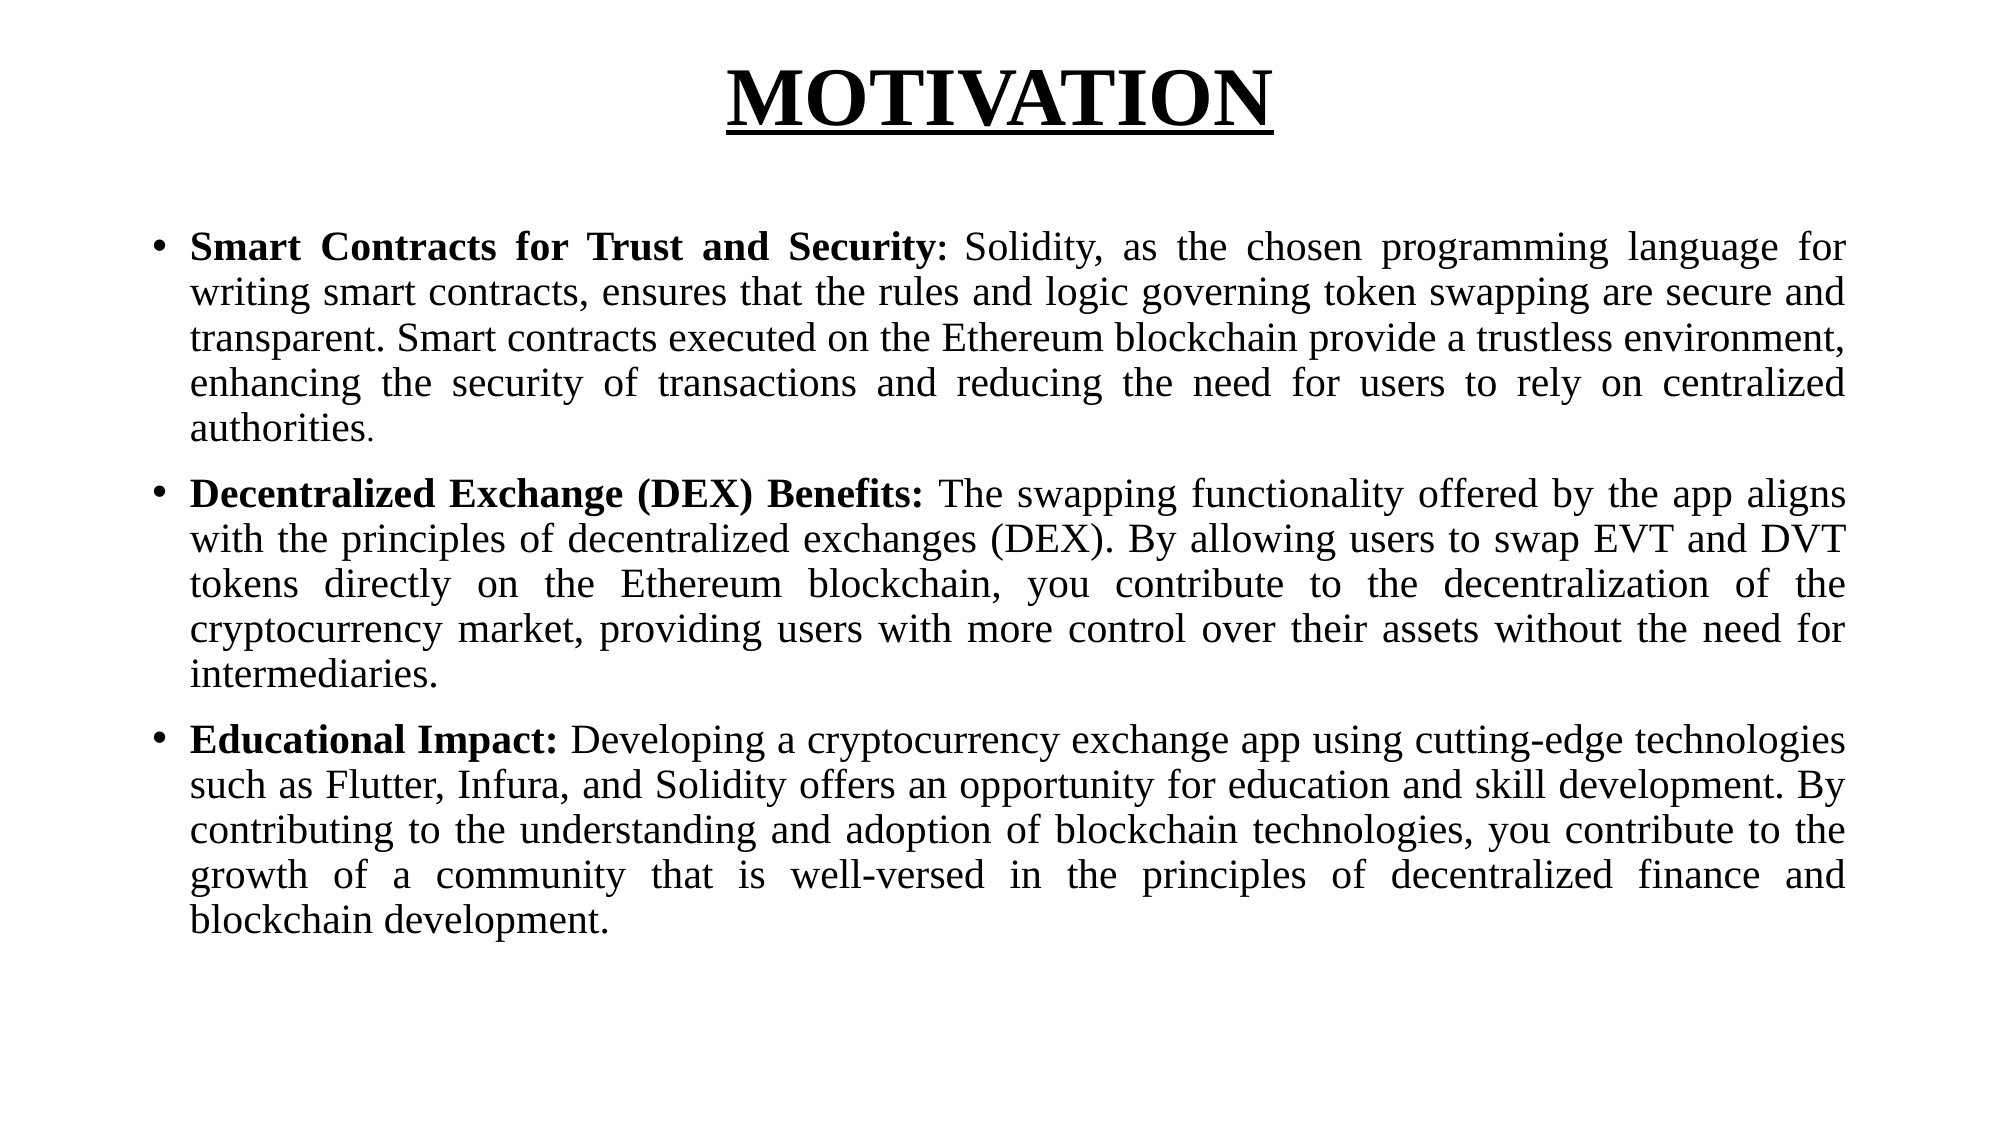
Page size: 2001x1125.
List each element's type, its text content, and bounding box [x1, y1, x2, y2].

list Smart Contracts for Trust and Security: Solidity, as the chosen programming language for writing smart contracts, ensures that the rules and logic governing token swapping are secure and transparent. Smart contracts executed on the Ethereum blockchain provide a trustless environment, enhancing the security of transactions and reducing the need for users to rely on centralized authorities. Decentralized Exchange (DEX) Benefits: The swapping functionality offered by the app aligns with the principles of decentralized exchanges (DEX). By allowing users to swap EVT and DVT tokens directly on the Ethereum blockchain, you contribute to the decentralization of the cryptocurrency market, providing users with more control over their assets without the need for intermediaries. Educational Impact: Developing a cryptocurrency exchange app using cutting-edge technologies such as Flutter, Infura, and Solidity offers an opportunity for education and skill development. By contributing to the understanding and adoption of blockchain technologies, you contribute to the growth of a community that is well-versed in the principles of decentralized finance and blockchain development. [137, 217, 1863, 1012]
title MOTIVATION [137, 0, 1863, 198]
